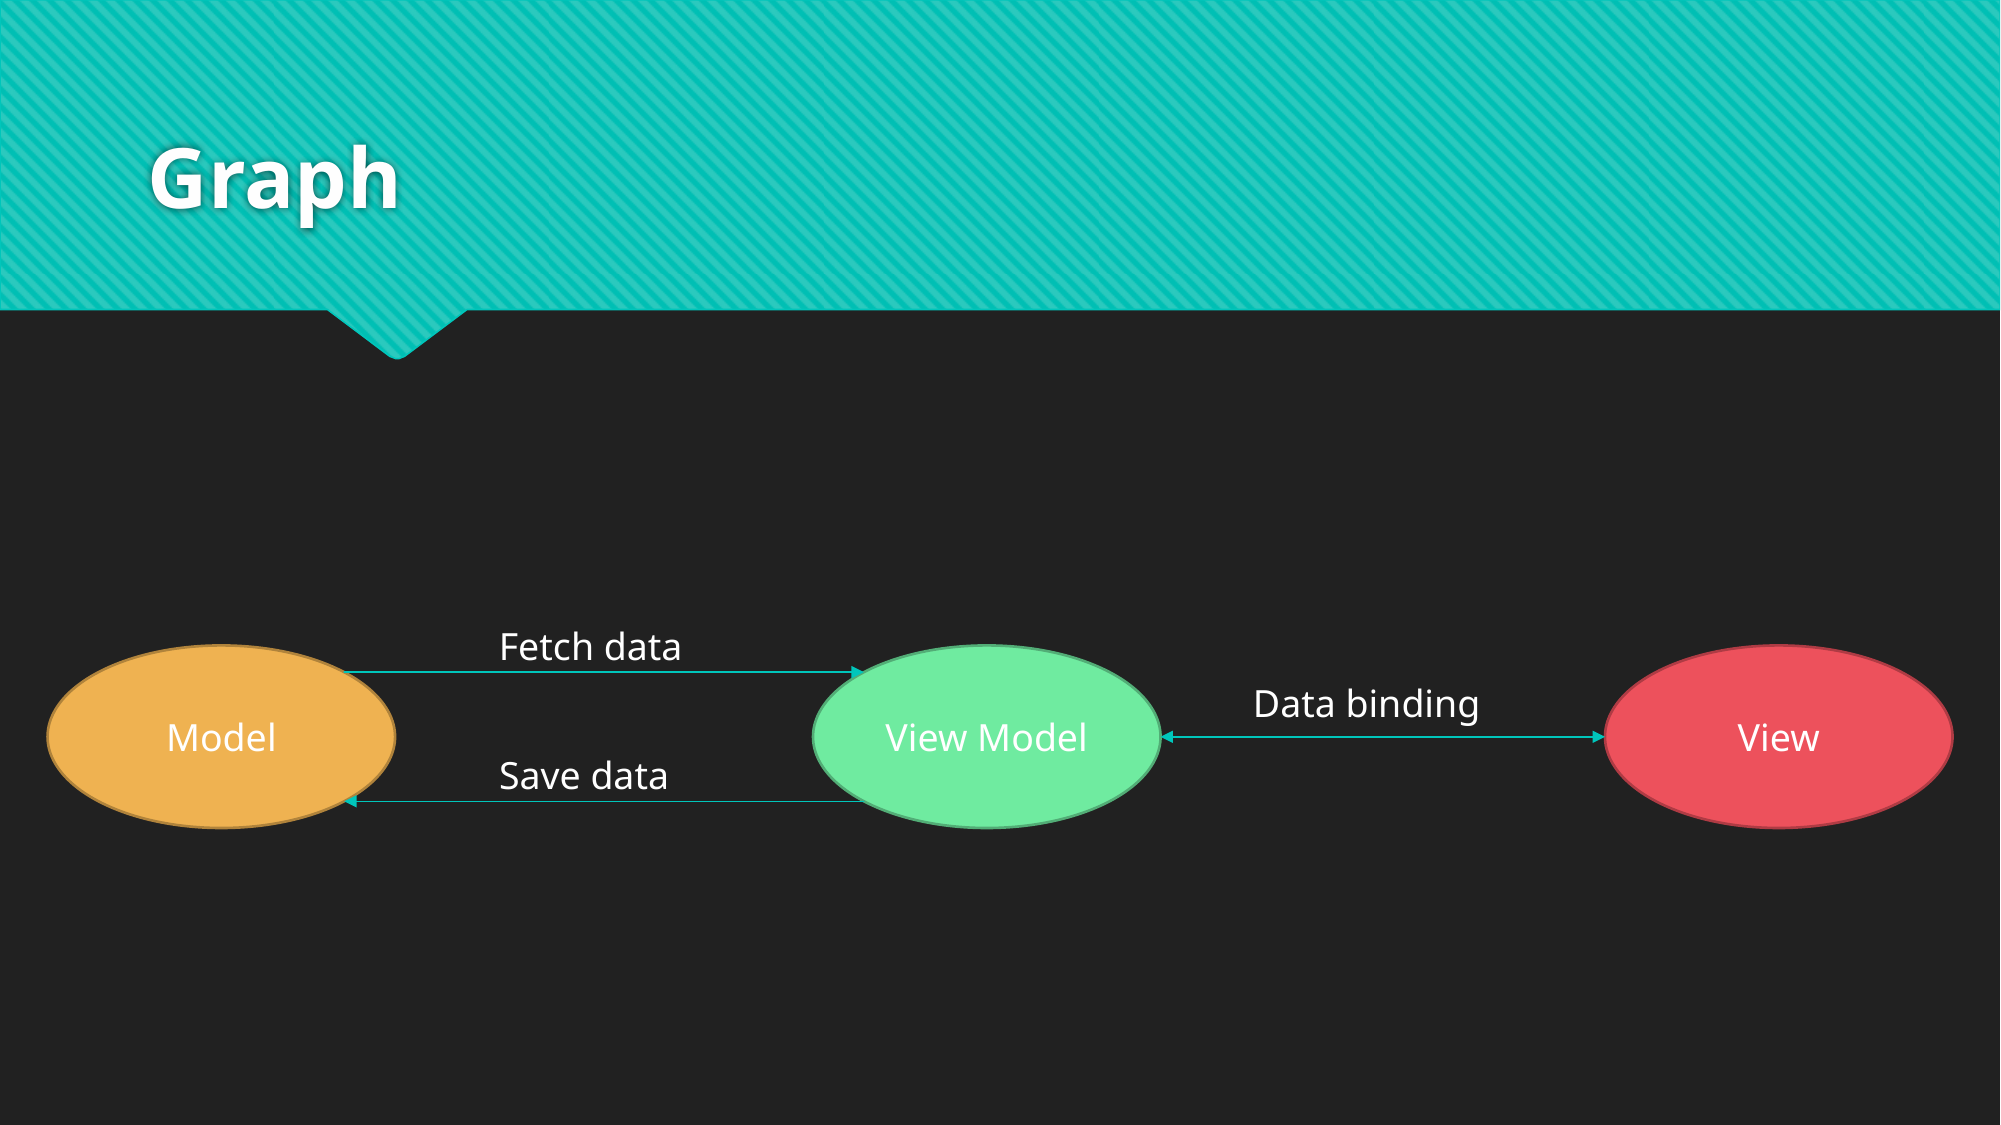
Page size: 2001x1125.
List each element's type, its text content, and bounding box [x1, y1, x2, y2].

title Graph [132, 73, 1868, 233]
text_box Save data [484, 744, 685, 800]
text_box View Model [811, 644, 1162, 830]
text_box Data binding [1238, 672, 1528, 732]
text_box Model [46, 644, 397, 830]
text_box View [1603, 644, 1954, 830]
text_box Fetch data [483, 615, 698, 671]
